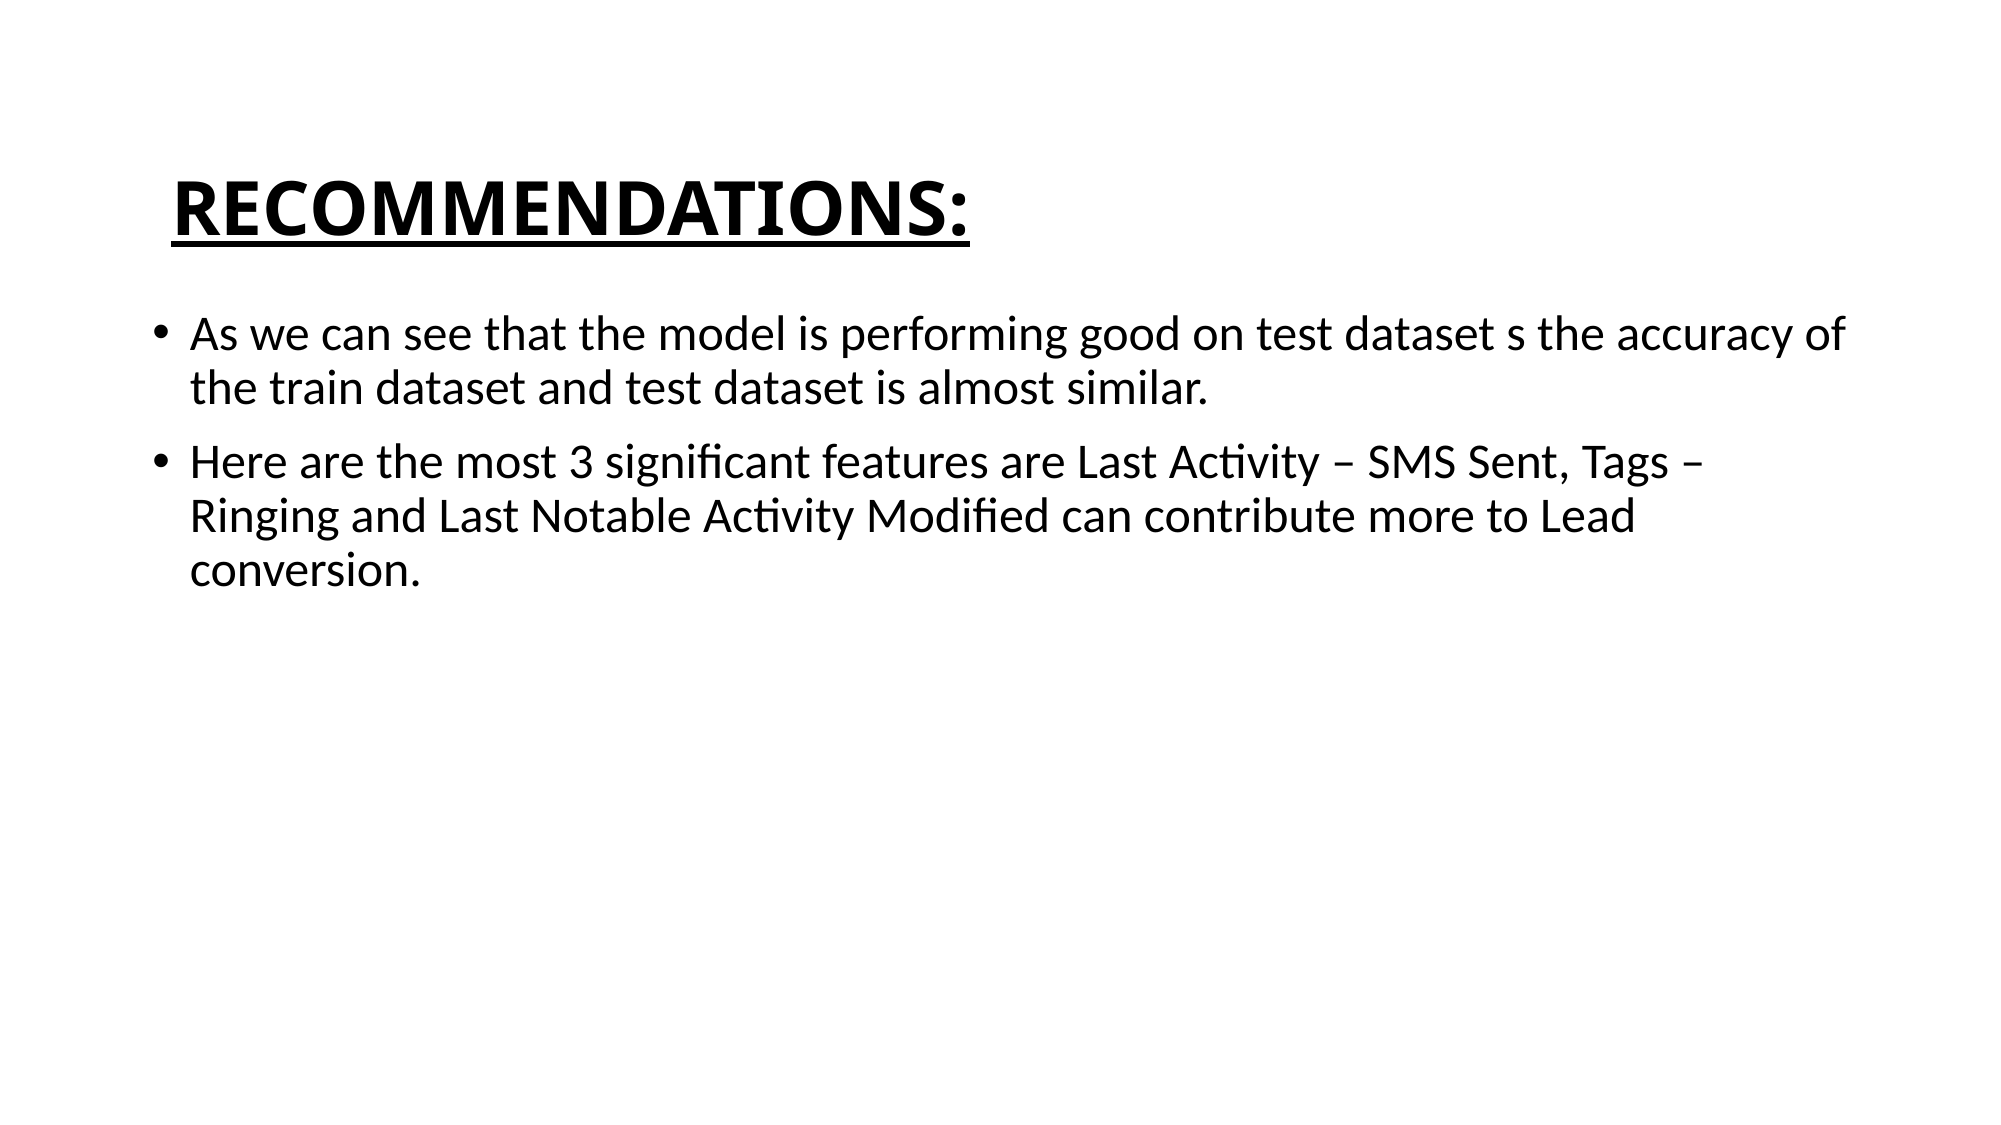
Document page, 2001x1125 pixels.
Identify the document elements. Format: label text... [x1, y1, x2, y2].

title RECOMMENDATIONS: [156, 163, 1882, 260]
list As we can see that the model is performing good on test dataset s the accuracy of the train dataset and test dataset is almost similar. Here are the most 3 significant features are Last Activity – SMS Sent, Tags – Ringing and Last Notable Activity Modified can contribute more to Lead conversion. [137, 299, 1863, 643]
